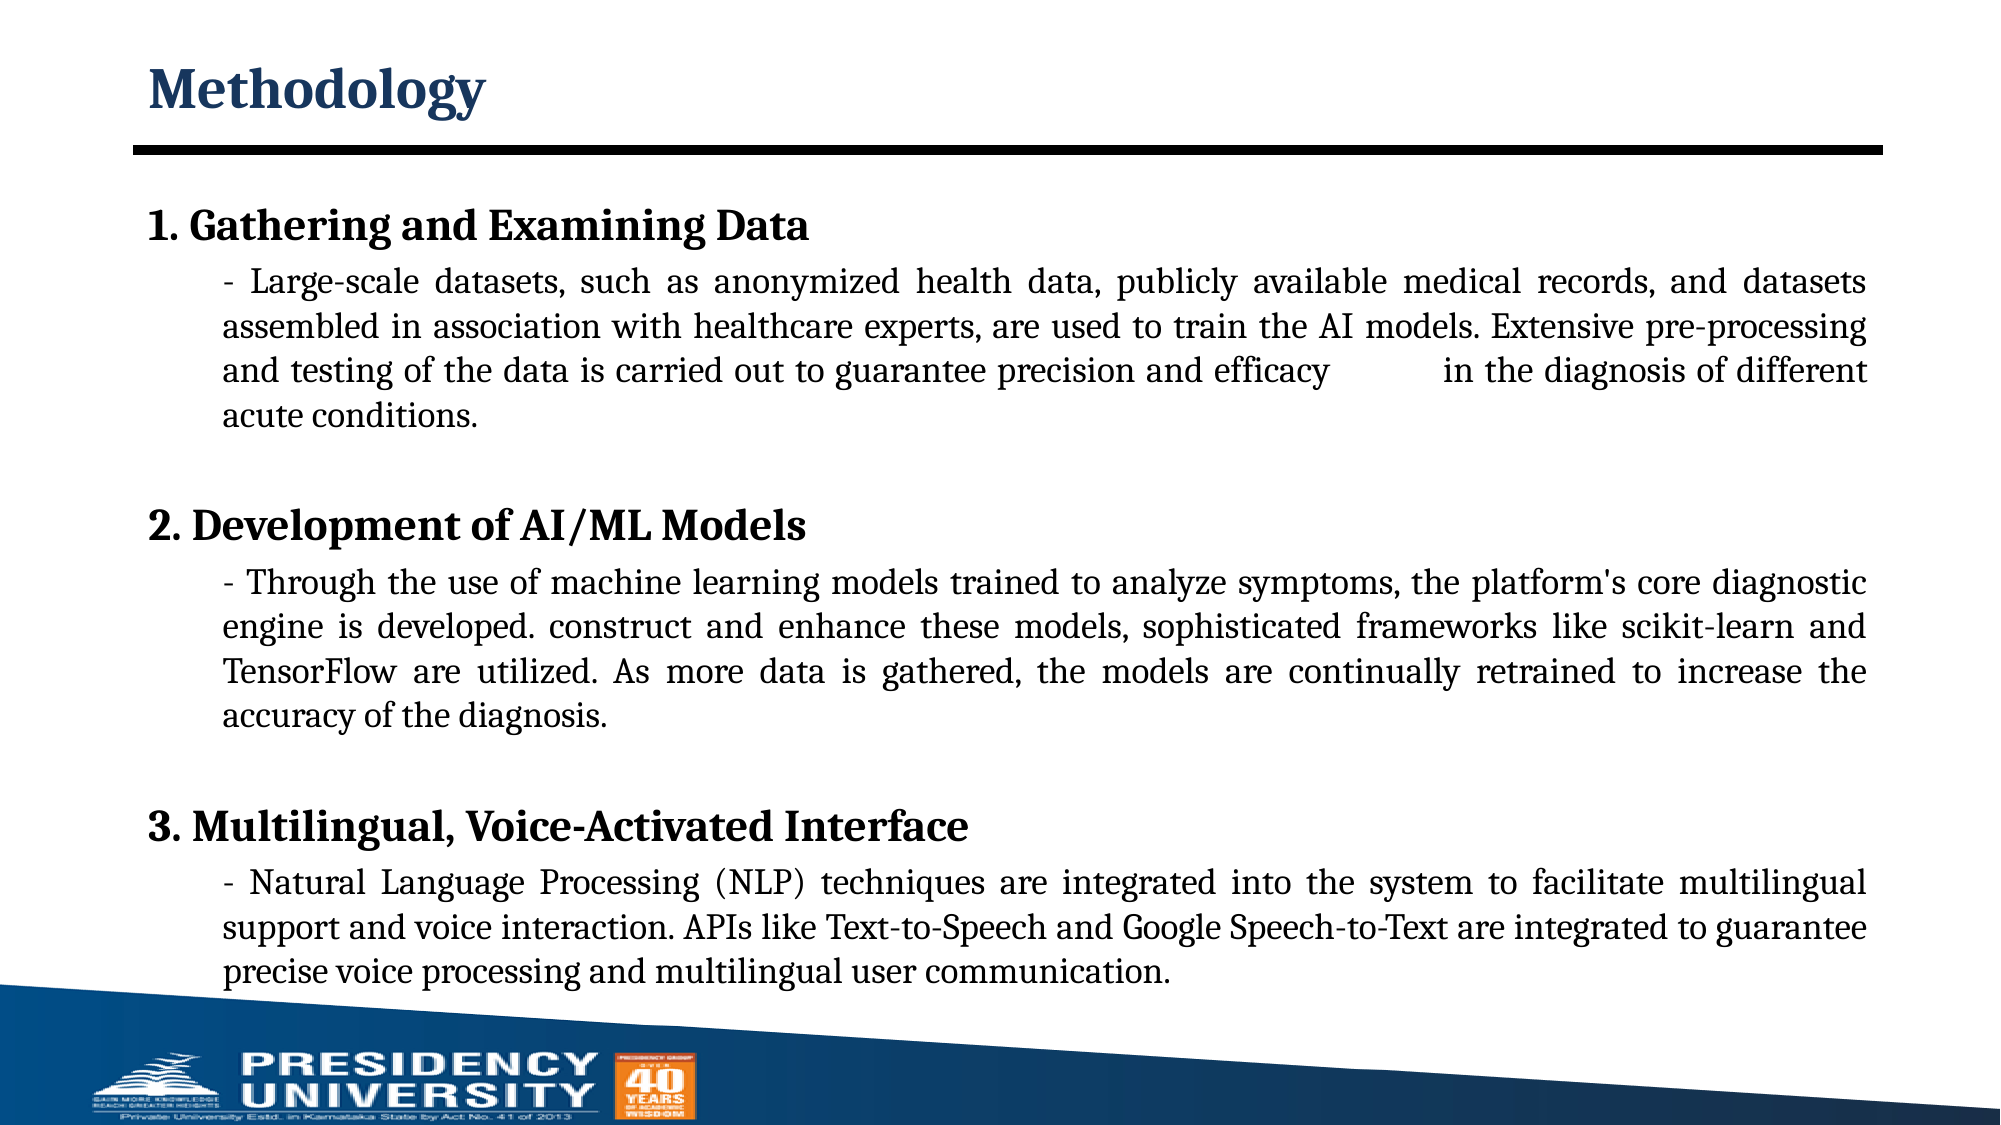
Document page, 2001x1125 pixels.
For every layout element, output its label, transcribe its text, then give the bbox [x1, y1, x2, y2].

list 1. Gathering and Examining Data - Large-scale datasets, such as anonymized health data, publicly available medical records, and datasets assembled in association with healthcare experts, are used to train the AI models. Extensive pre-processing and testing of the data is carried out to guarantee precision and efficacy in the diagnosis of different acute conditions. 2. Development of AI/ML Models - Through the use of machine learning models trained to analyze symptoms, the platform's core diagnostic engine is developed. construct and enhance these models, sophisticated frameworks like scikit-learn and TensorFlow are utilized. As more data is gathered, the models are continually retrained to increase the accuracy of the diagnosis. 3. Multilingual, Voice-Activated Interface - Natural Language Processing (NLP) techniques are integrated into the system to facilitate multilingual support and voice interaction. APIs like Text-to-Speech and Google Speech-to-Text are integrated to guarantee precise voice processing and multilingual user communication. [133, 187, 1884, 1000]
picture [0, 982, 2000, 1125]
title Methodology [133, 45, 1884, 125]
